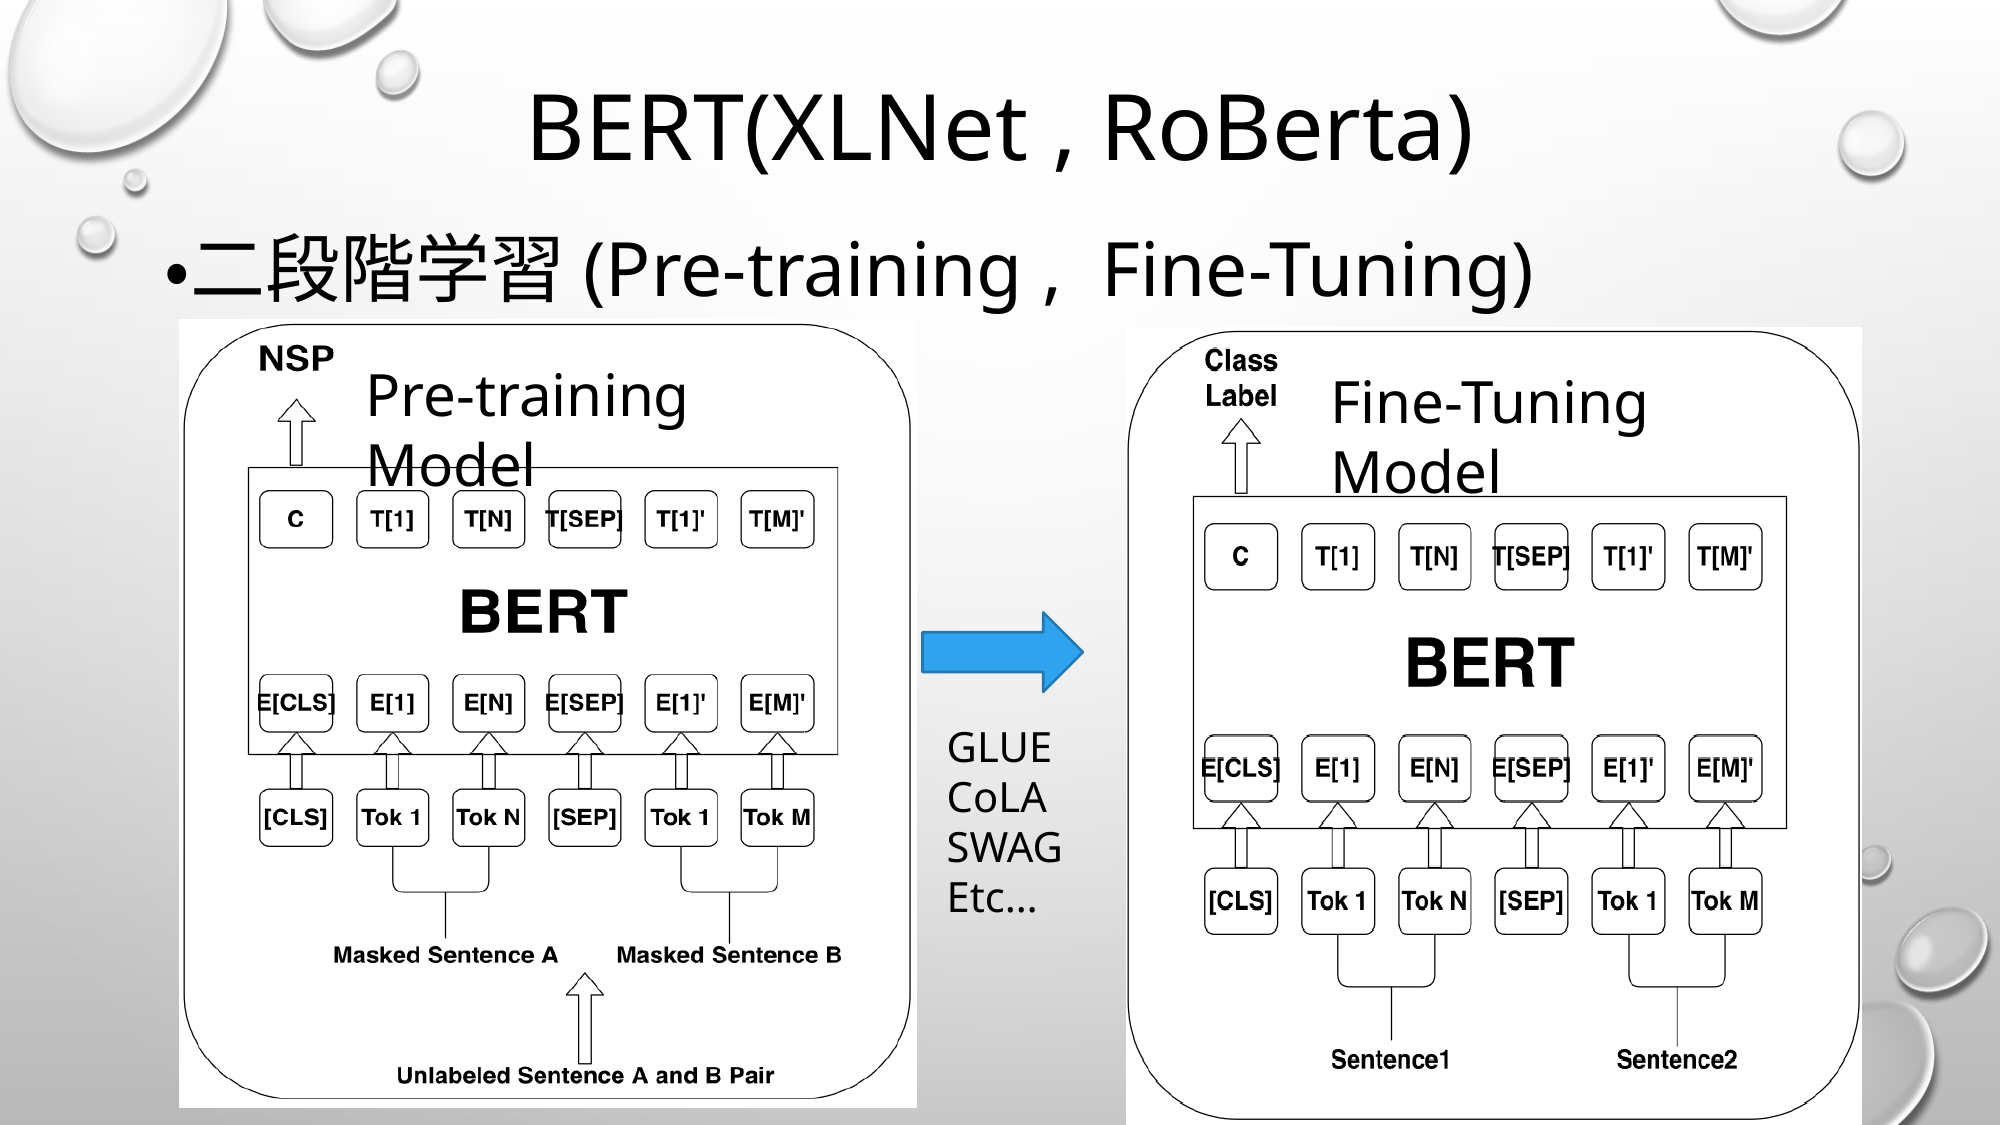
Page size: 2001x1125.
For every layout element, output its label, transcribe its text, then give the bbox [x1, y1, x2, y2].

picture [0, 0, 2000, 1125]
title Bert(XLNet , RoBerta) [149, 0, 1851, 262]
text_box [923, 611, 1084, 694]
list ・二段階学習(Pre-training , Fine-Tuning) [149, 196, 1850, 328]
text_box GLUE CoLA SWAG Etc… [931, 713, 1083, 929]
